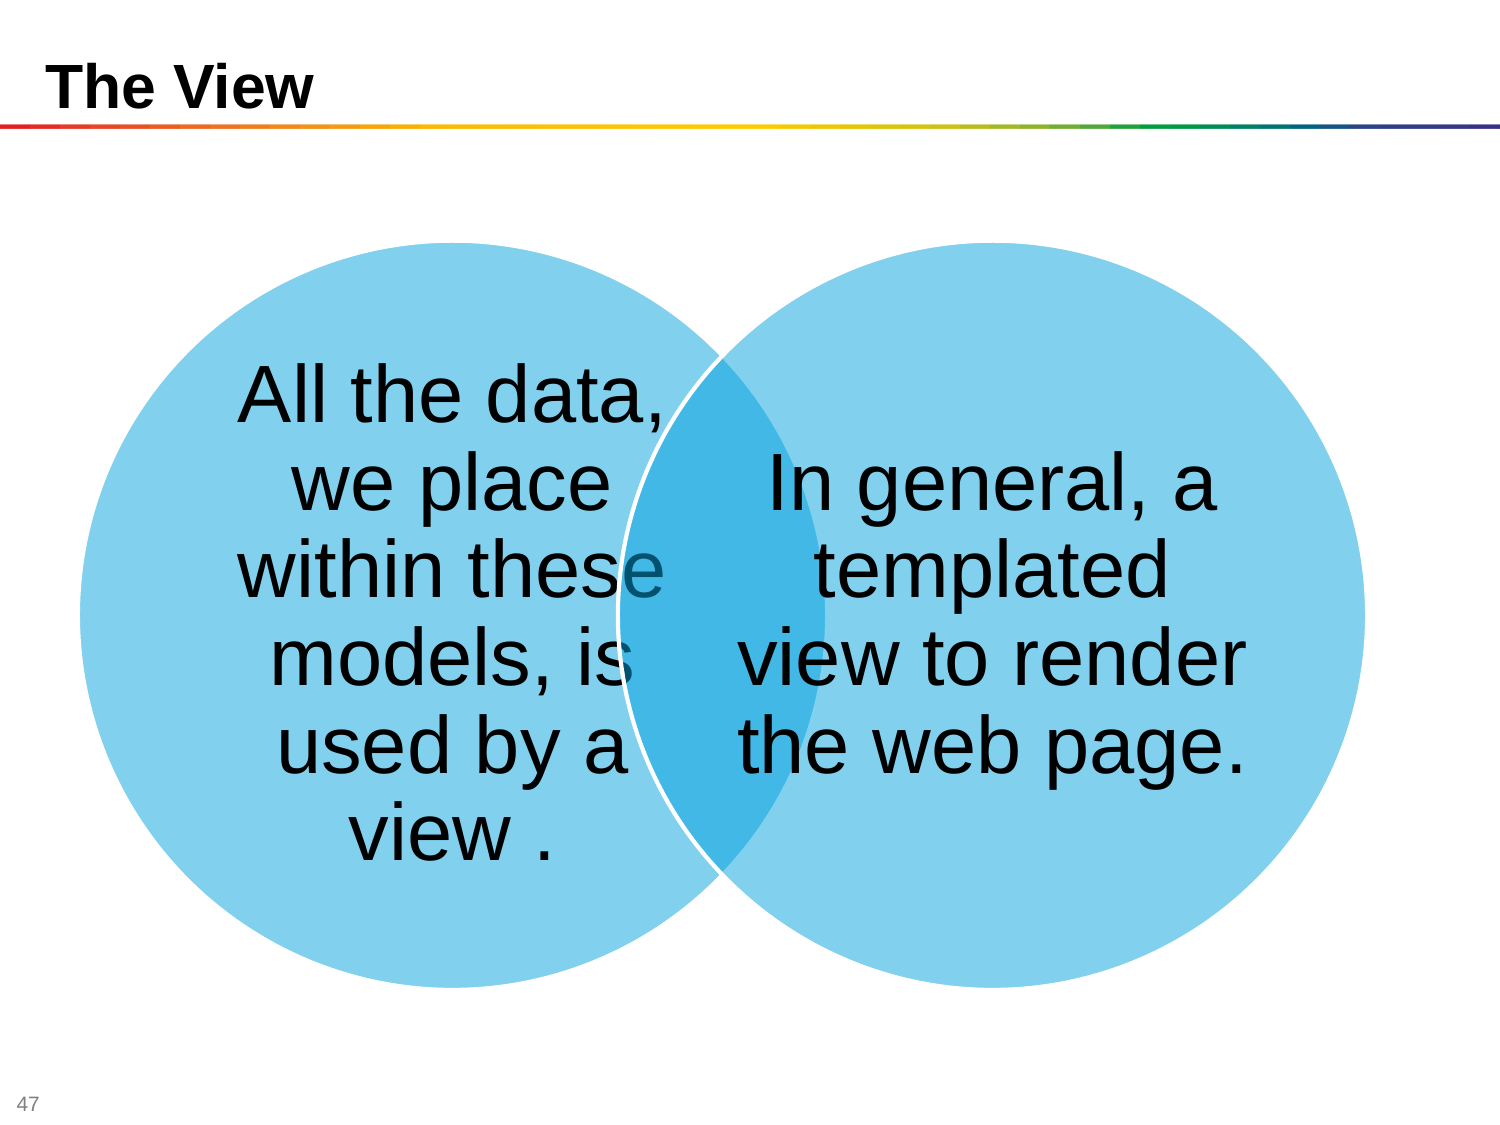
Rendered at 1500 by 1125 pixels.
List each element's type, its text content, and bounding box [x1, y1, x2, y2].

title The View [29, 38, 1381, 130]
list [47, 200, 1398, 1031]
